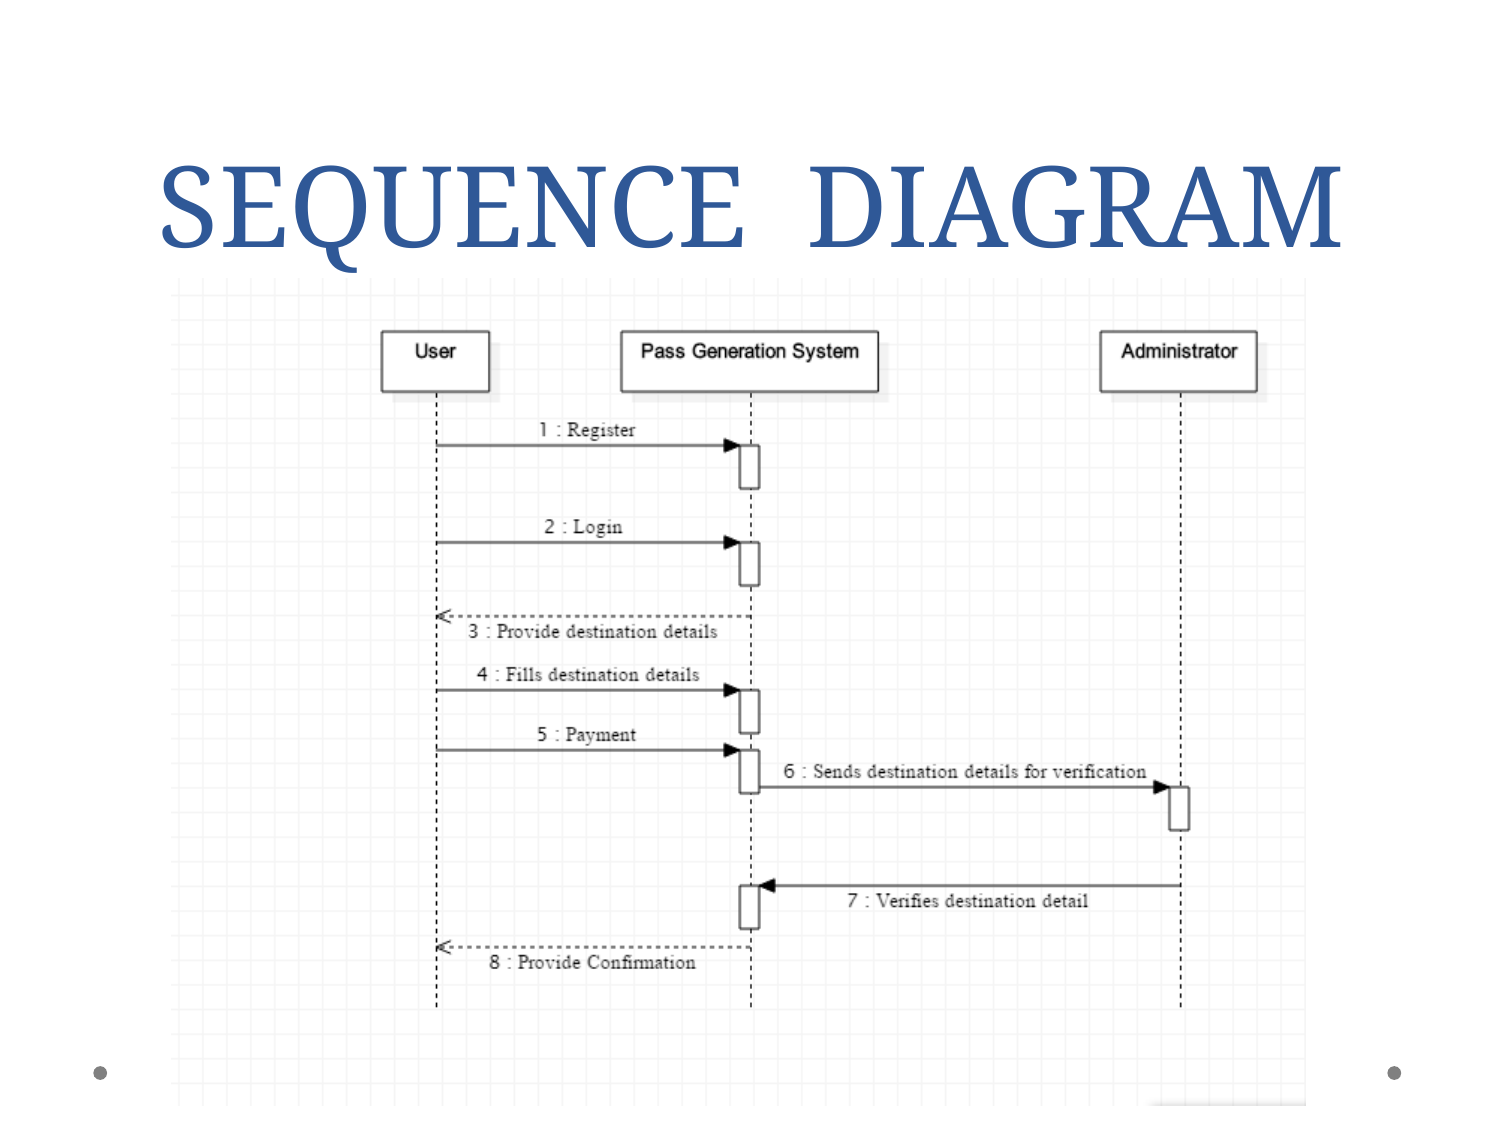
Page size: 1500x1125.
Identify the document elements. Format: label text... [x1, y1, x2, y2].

text_box SEQUENCE DIAGRAM [76, 89, 1427, 278]
picture [170, 278, 1306, 1107]
